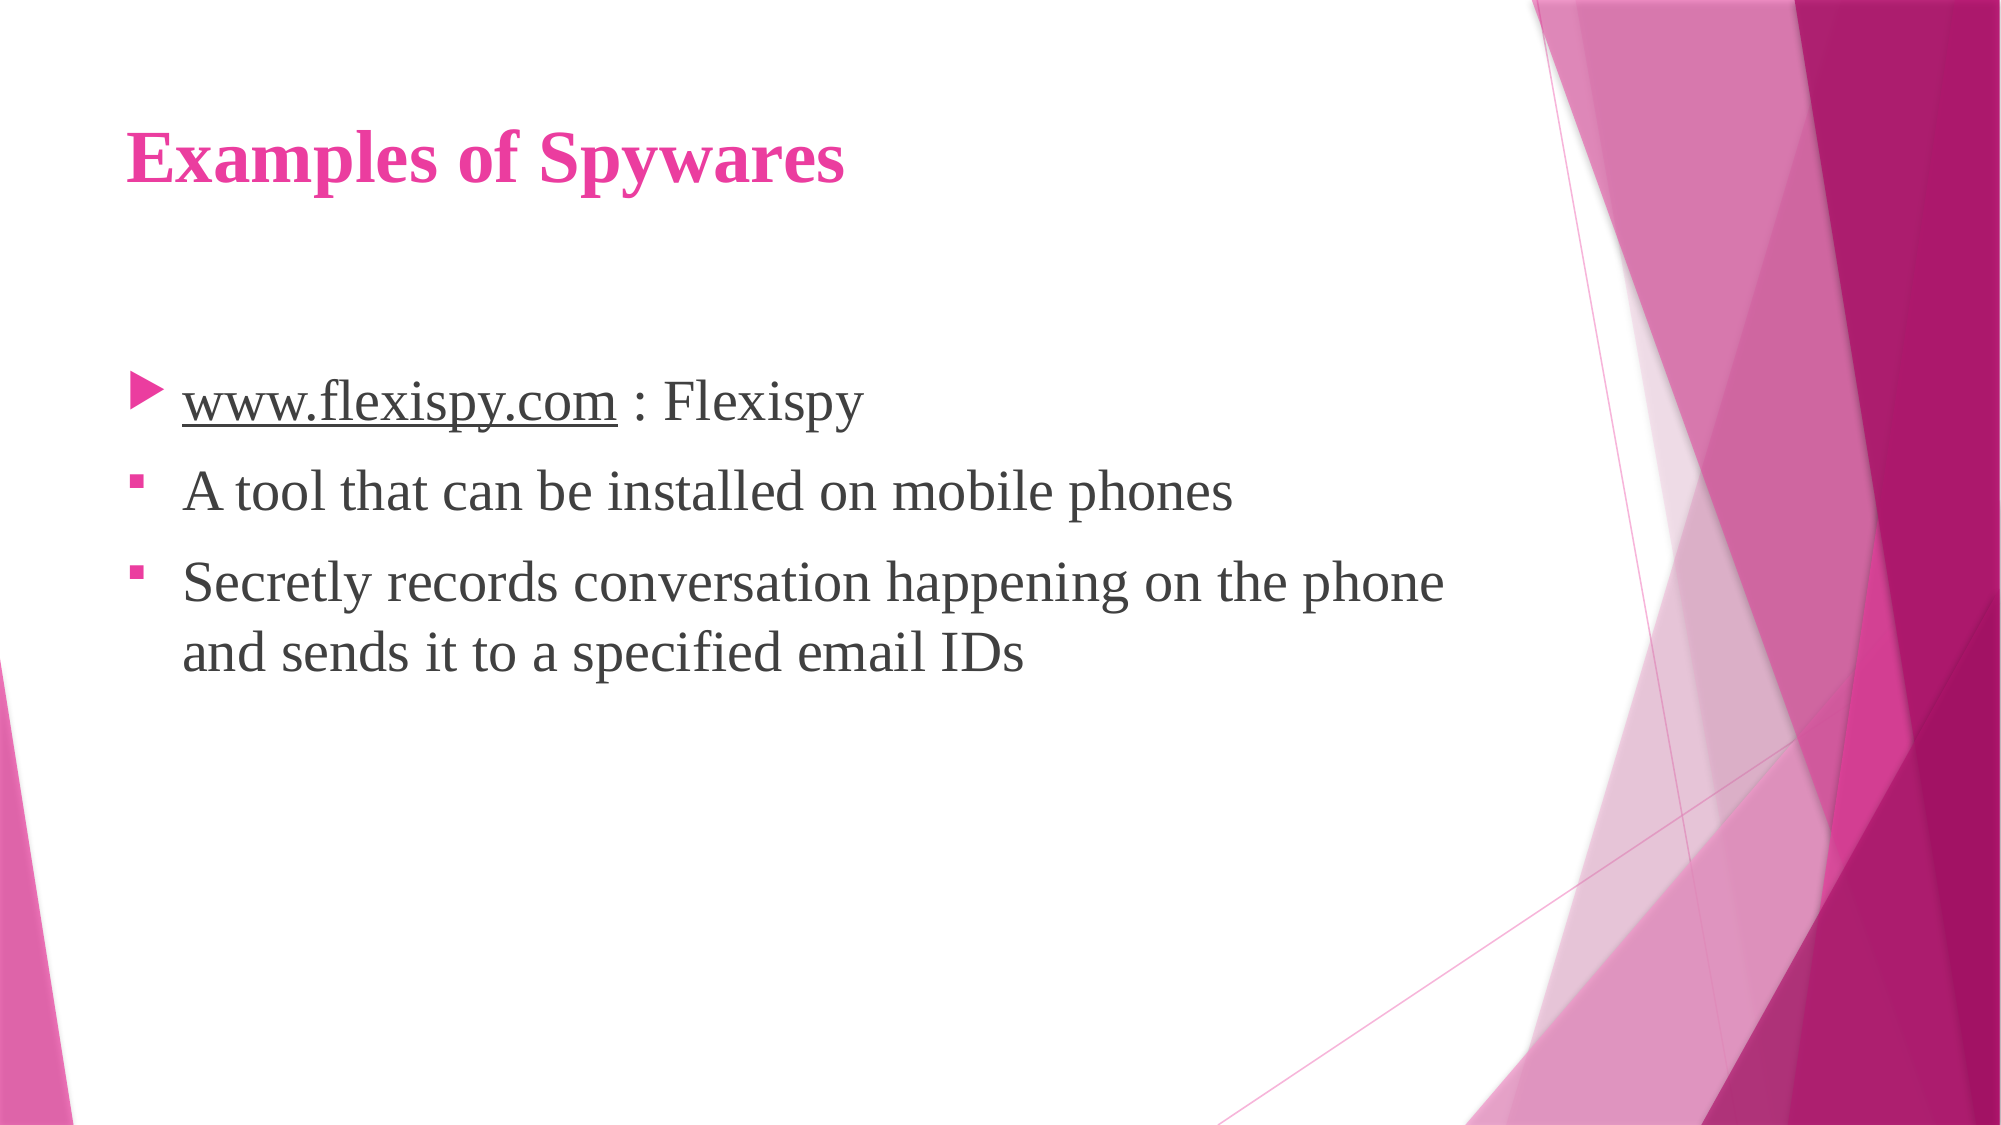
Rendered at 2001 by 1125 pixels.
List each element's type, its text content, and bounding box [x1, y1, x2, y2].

title Examples of Spywares [111, 99, 1522, 317]
list www.flexispy.com : Flexispy A tool that can be installed on mobile phones Secretly records conversation happening on the phone and sends it to a specified email IDs [111, 354, 1522, 992]
